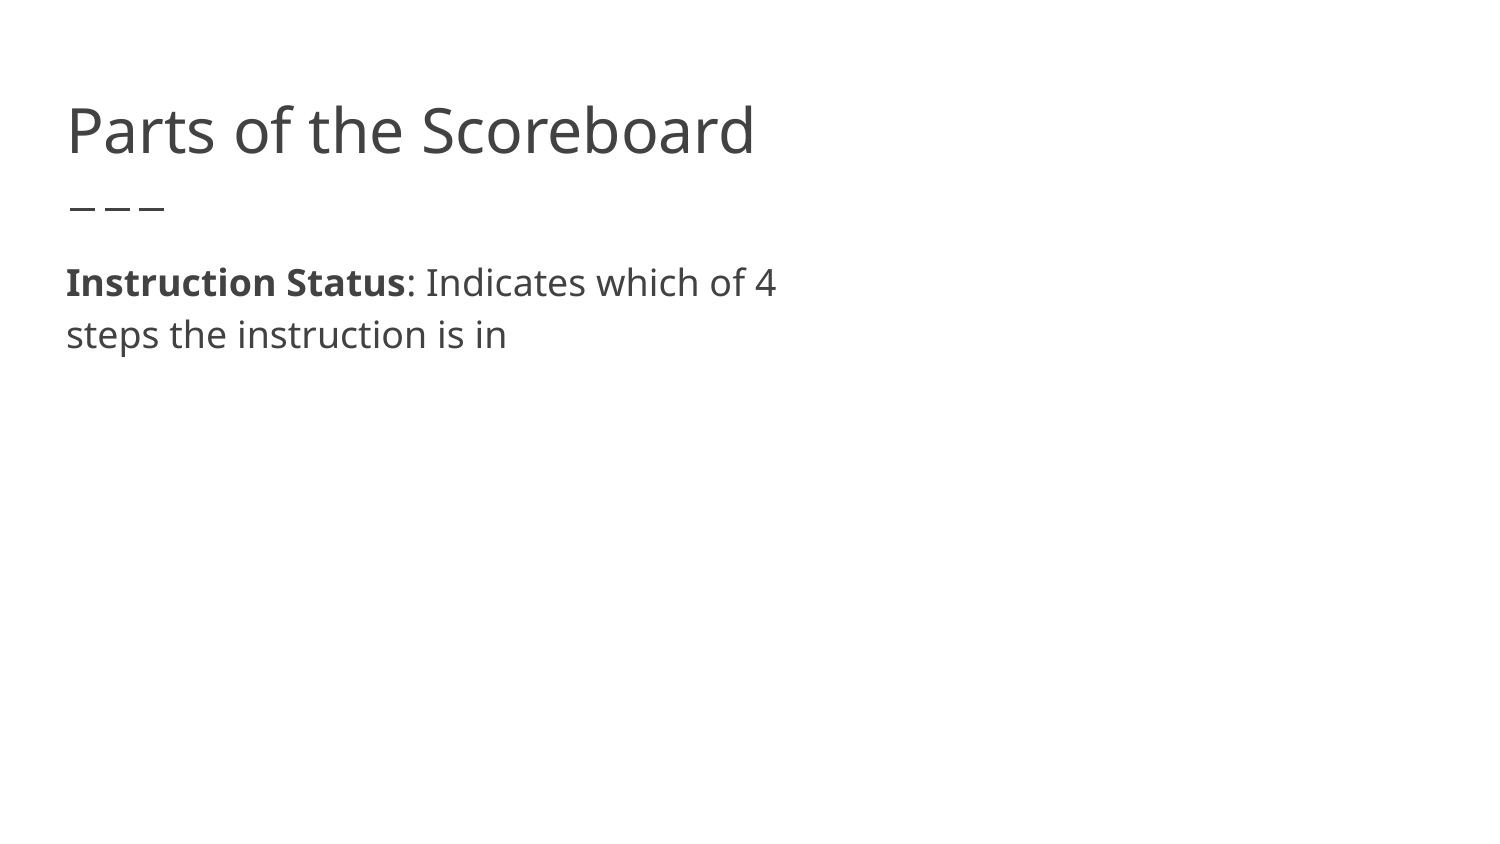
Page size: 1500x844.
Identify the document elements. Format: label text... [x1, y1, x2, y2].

title Parts of the Scoreboard [51, 61, 1449, 182]
list Instruction Status: Indicates which of 4 steps the instruction is in [51, 237, 861, 607]
